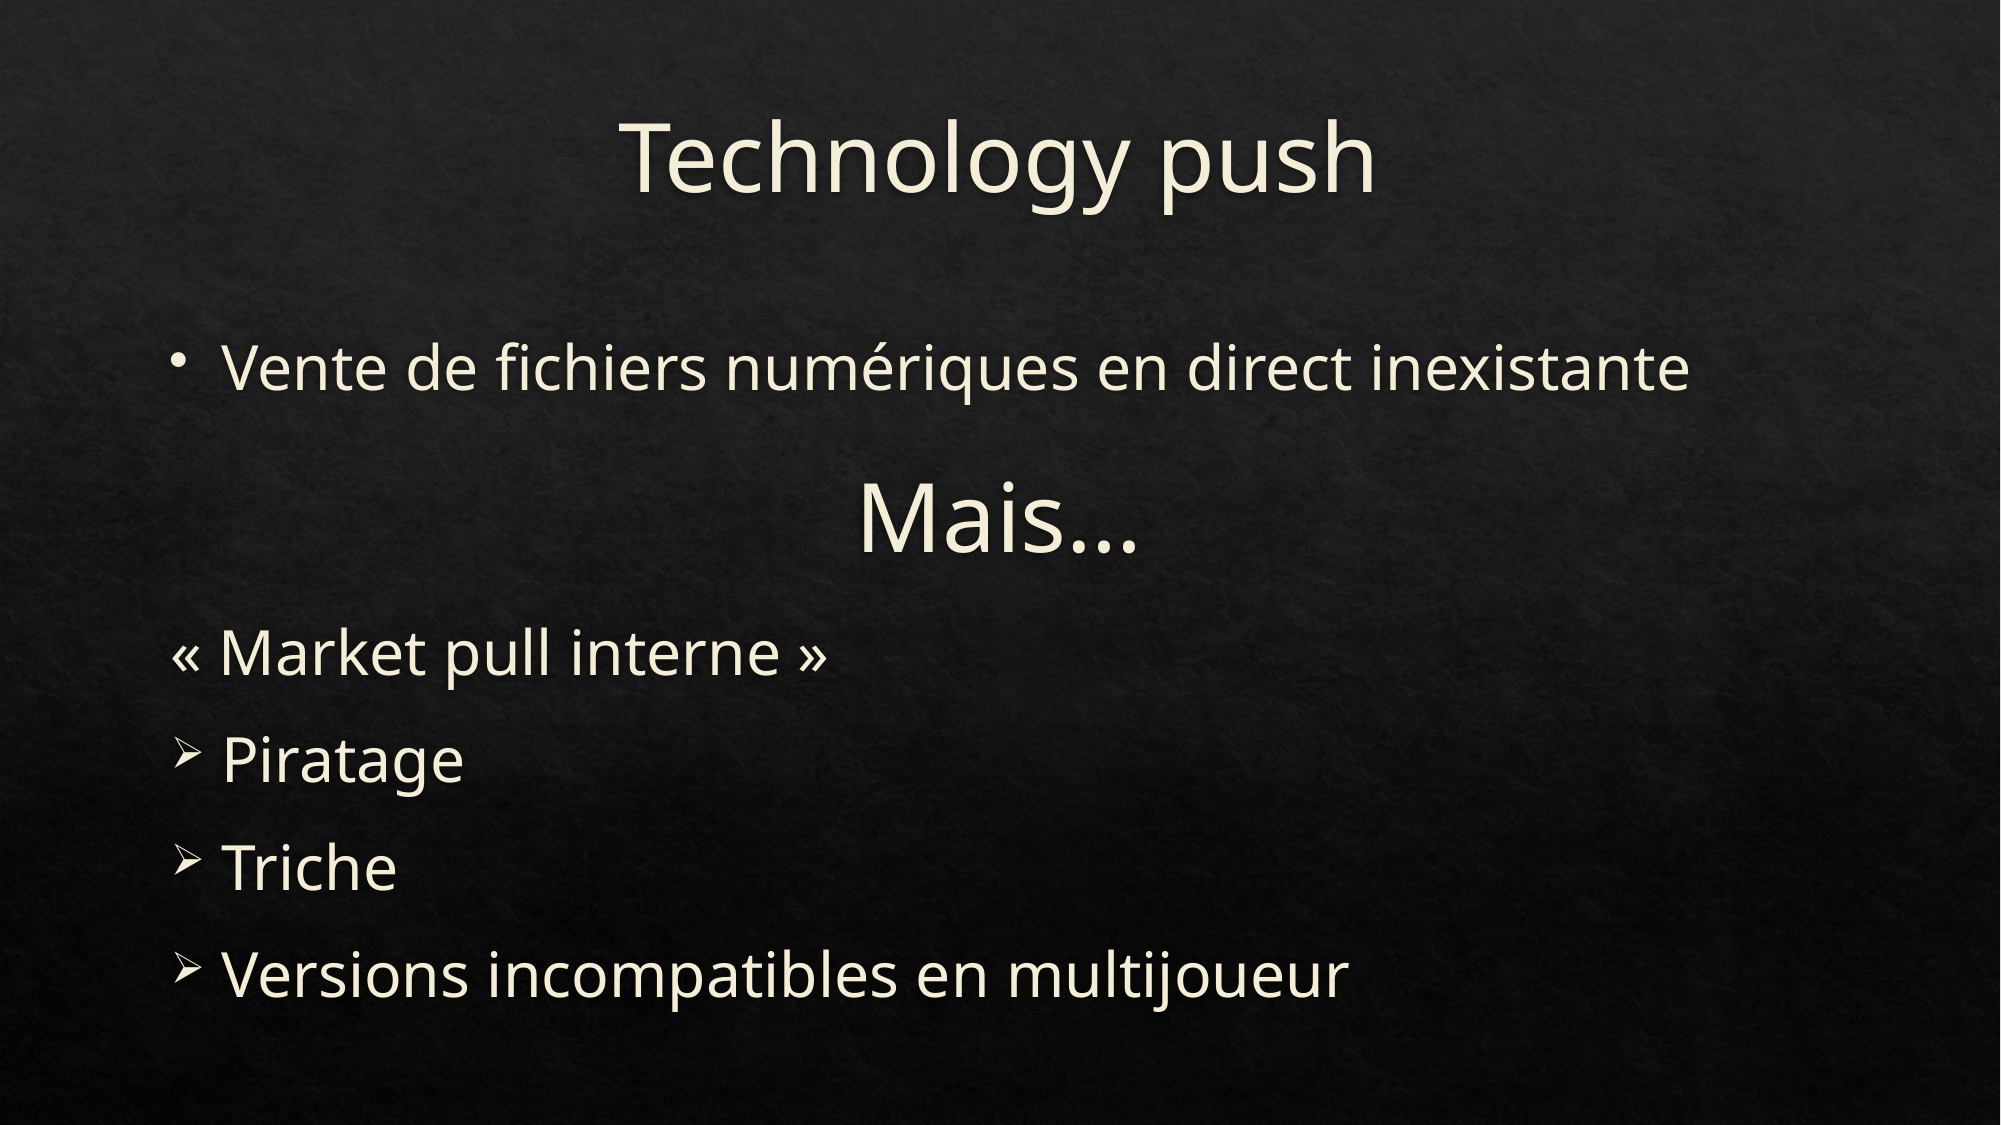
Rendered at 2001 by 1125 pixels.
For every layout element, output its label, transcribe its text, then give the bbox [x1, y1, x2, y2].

list Vente de fichiers numériques en direct inexistante [149, 279, 1849, 413]
text_box « Market pull interne » Piratage Triche Versions incompatibles en multijoueur [149, 598, 1849, 1067]
title Technology push [149, 58, 1849, 265]
text_box Mais… [149, 417, 1849, 593]
